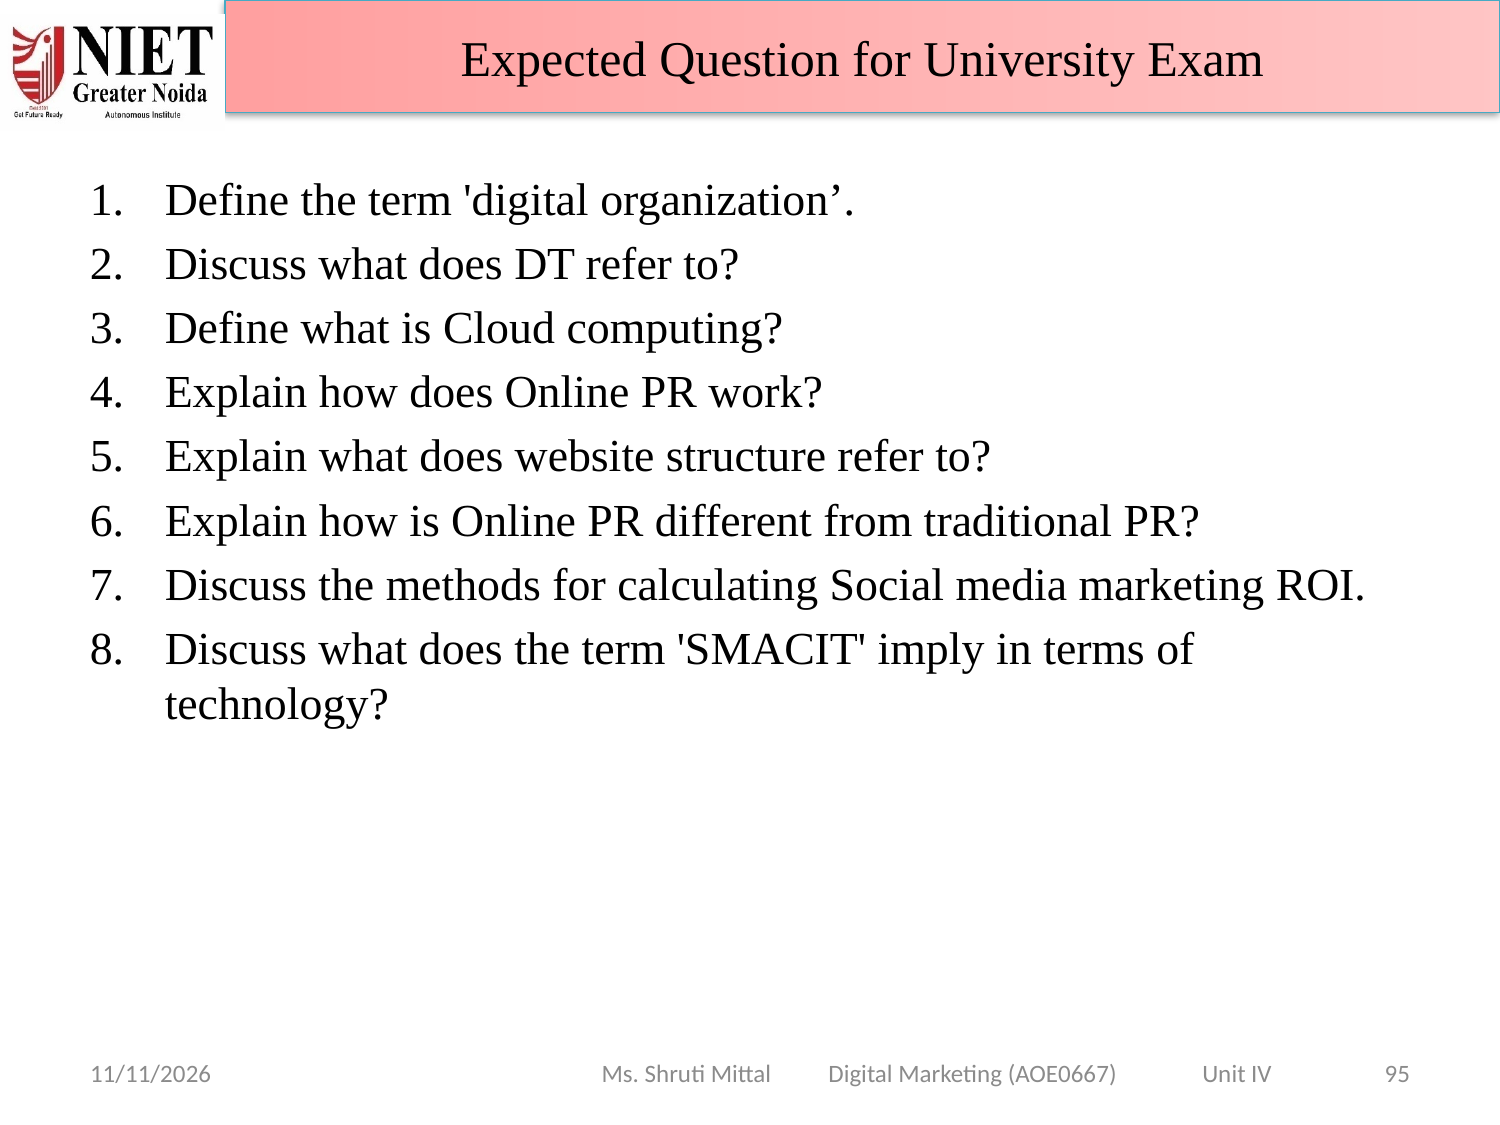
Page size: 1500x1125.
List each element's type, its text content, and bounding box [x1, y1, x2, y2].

text_box Expected Question for University Exam [224, 0, 1500, 113]
picture [0, 13, 226, 131]
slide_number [75, 1042, 425, 1103]
text_box Define the term 'digital organization’. Discuss what does DT refer to? Define what is Cloud computing? Explain how does Online PR work? Explain what does website structure refer to? Explain how is Online PR different from traditional PR? Discuss the methods for calculating Social media marketing ROI. Discuss what does the term 'SMACIT' imply in terms of technology? [74, 162, 1425, 1005]
footer Ms. Shruti Mittal Digital Marketing (AOE0667) Unit IV [512, 1042, 1074, 1103]
slide_number 95 [1074, 1042, 1425, 1103]
